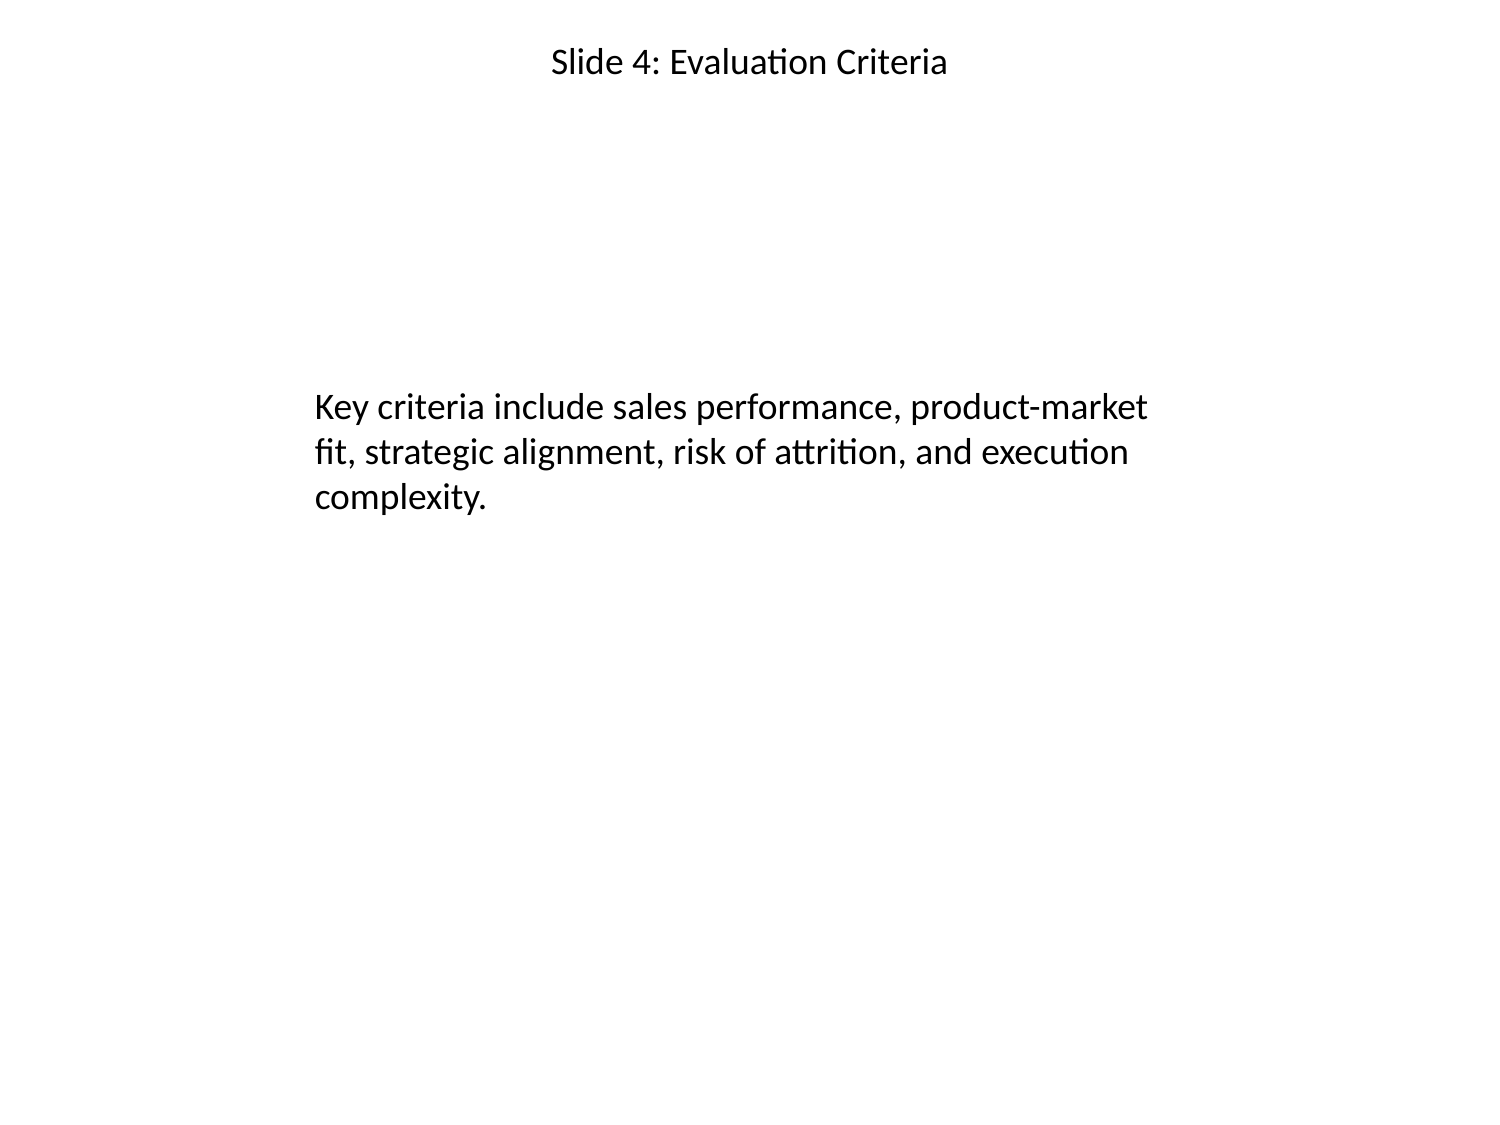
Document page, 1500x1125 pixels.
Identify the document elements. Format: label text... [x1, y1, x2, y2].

text_box Slide 4: Evaluation Criteria [536, 29, 964, 90]
text_box Key criteria include sales performance, product-market fit, strategic alignment, risk of attrition, and execution complexity. [299, 374, 1200, 750]
